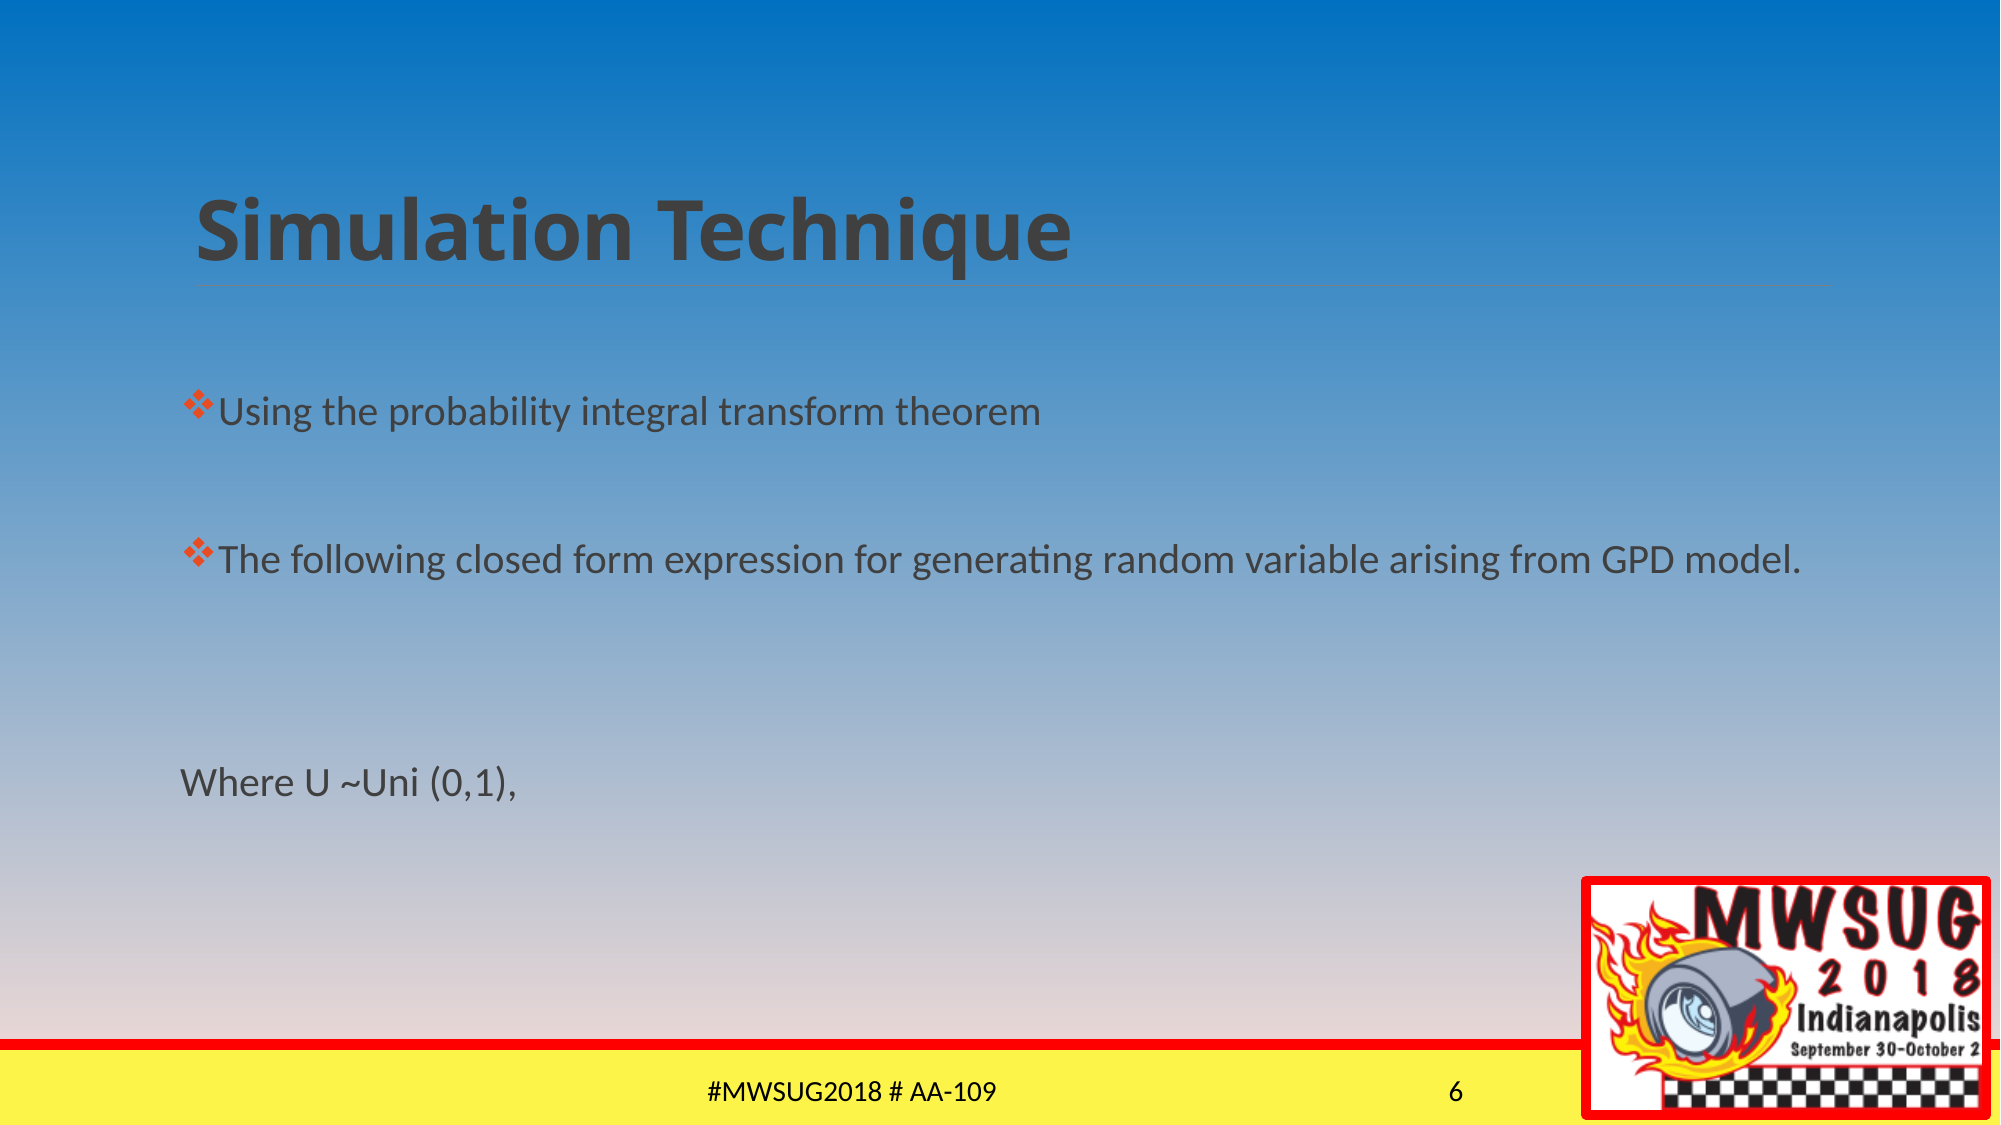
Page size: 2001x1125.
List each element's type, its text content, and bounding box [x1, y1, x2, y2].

title Simulation Technique [180, 47, 1830, 285]
footer #MWSUG2018 # AA-109 [456, 1059, 1248, 1120]
picture [1591, 885, 1982, 1110]
slide_number 6 [1262, 1059, 1479, 1120]
